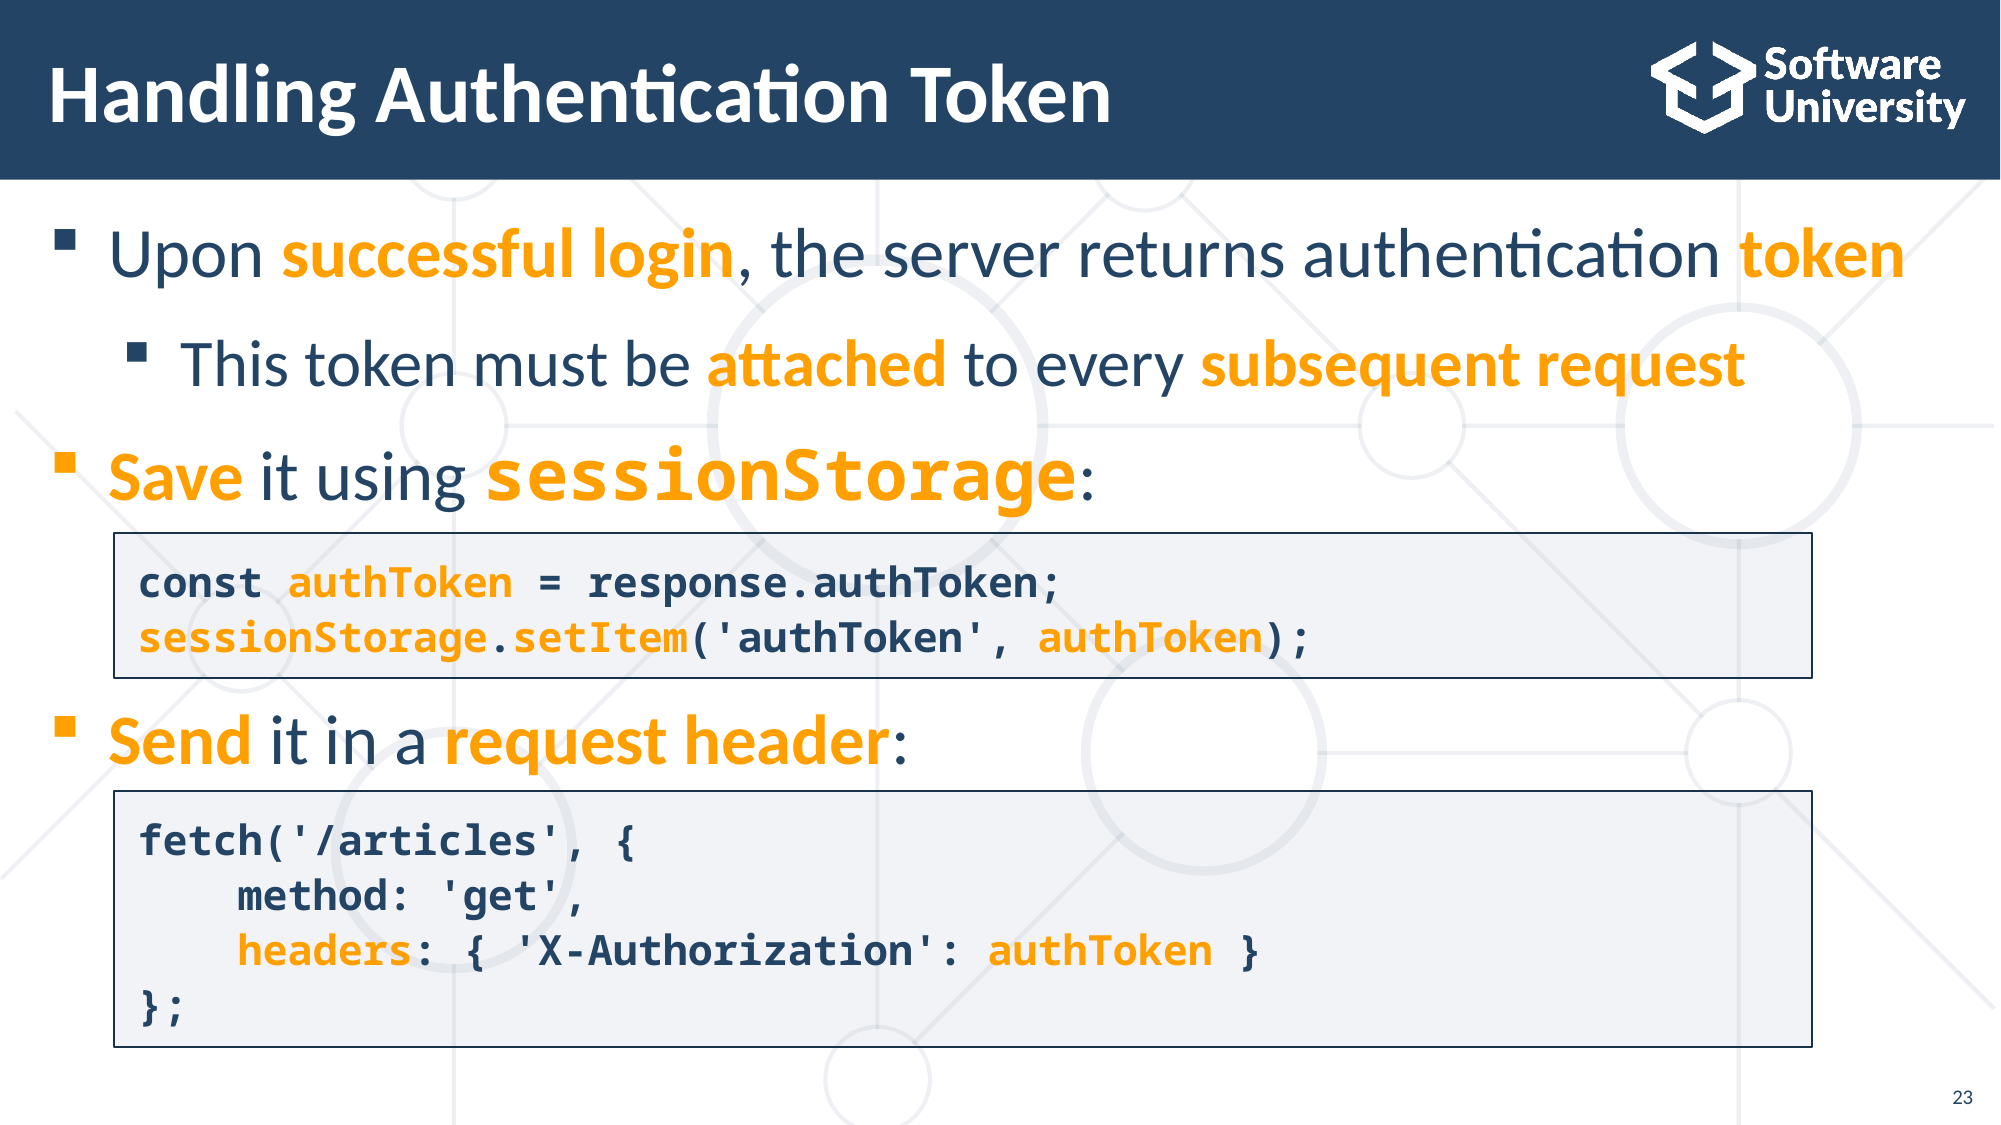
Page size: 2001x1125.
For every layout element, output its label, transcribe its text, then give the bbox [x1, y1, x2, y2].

list Upon successful login, the server returns authentication token This token must be attached to every subsequent request Save it using sessionStorage: Send it in a request header: [31, 196, 1970, 1104]
text_box fetch('/articles', { method: 'get', headers: { 'X-Authorization': authToken } }; [114, 791, 1812, 1047]
picture [1651, 41, 1966, 134]
slide_number 23 [1927, 1067, 1989, 1117]
title Handling Authentication Token [31, 16, 1625, 162]
text_box const authToken = response.authToken; sessionStorage.setItem('authToken', authToken); [114, 532, 1812, 679]
